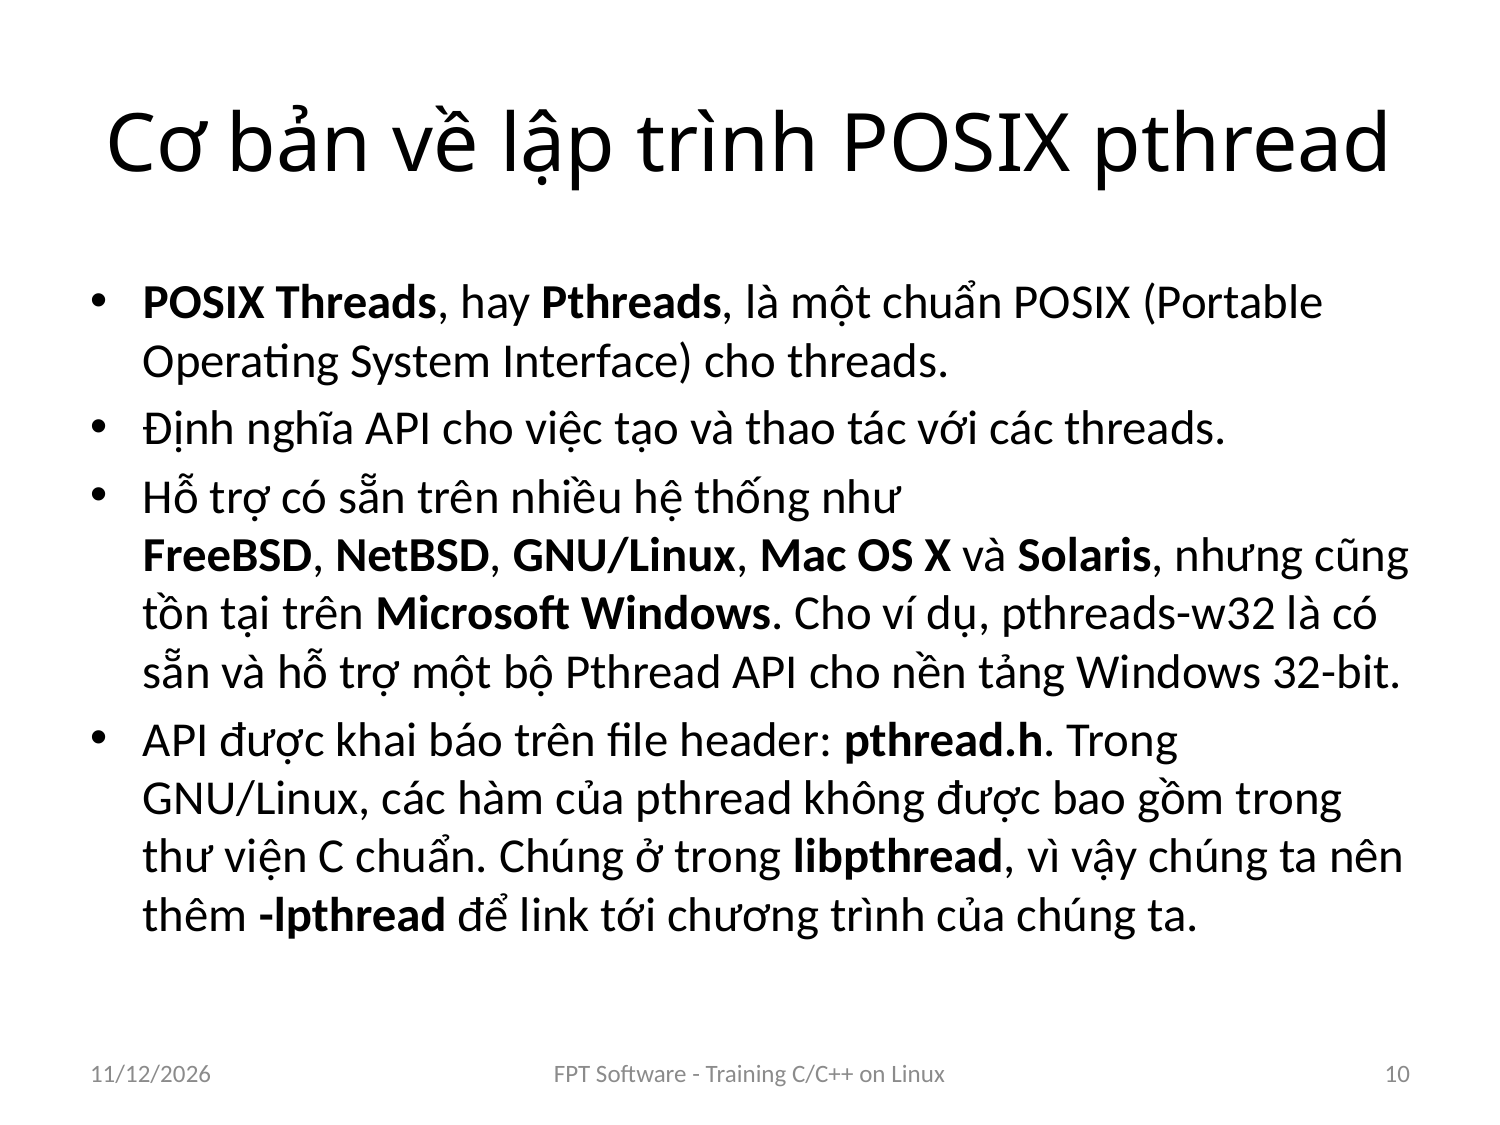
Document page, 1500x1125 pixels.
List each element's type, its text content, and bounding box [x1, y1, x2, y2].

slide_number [75, 1042, 425, 1103]
footer FPT Software - Training C/C++ on Linux [512, 1042, 988, 1103]
slide_number 10 [1074, 1042, 1425, 1103]
list POSIX Threads, hay Pthreads, là một chuẩn POSIX (Portable Operating System Interface) cho threads. Định nghĩa API cho việc tạo và thao tác với các threads. Hỗ trợ có sẵn trên nhiều hệ thống như FreeBSD, NetBSD, GNU/Linux, Mac OS X và Solaris, nhưng cũng tồn tại trên Microsoft Windows. Cho ví dụ, pthreads-w32 là có sẵn và hỗ trợ một bộ Pthread API cho nền tảng Windows 32-bit. API được khai báo trên file header: pthread.h. Trong GNU/Linux, các hàm của pthread không được bao gồm trong thư viện C chuẩn. Chúng ở trong libpthread, vì vậy chúng ta nên thêm -lpthread để link tới chương trình của chúng ta. [75, 262, 1425, 1005]
title Cơ bản về lập trình POSIX pthread [75, 45, 1425, 233]
